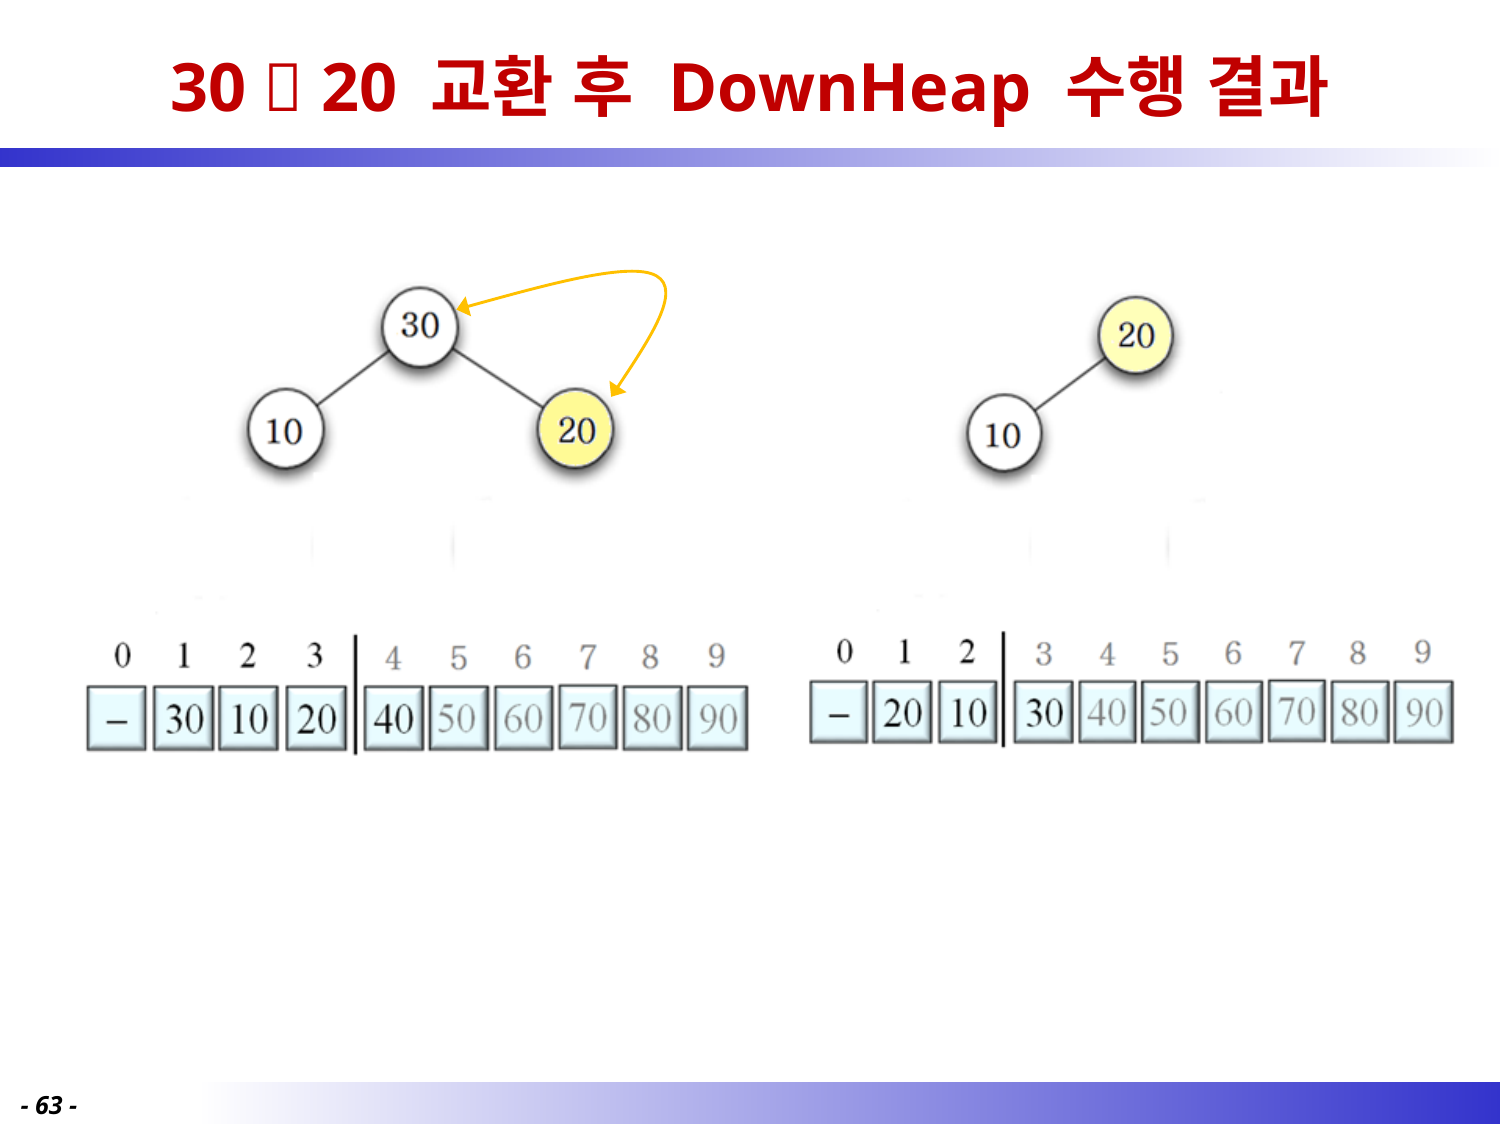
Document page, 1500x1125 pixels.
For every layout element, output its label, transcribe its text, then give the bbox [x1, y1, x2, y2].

picture [76, 272, 759, 760]
title 30  20 교환 후 DownHeap 수행 결과 [112, 7, 1388, 163]
slide_number - 63 - [5, 1082, 113, 1118]
picture [796, 284, 1470, 752]
